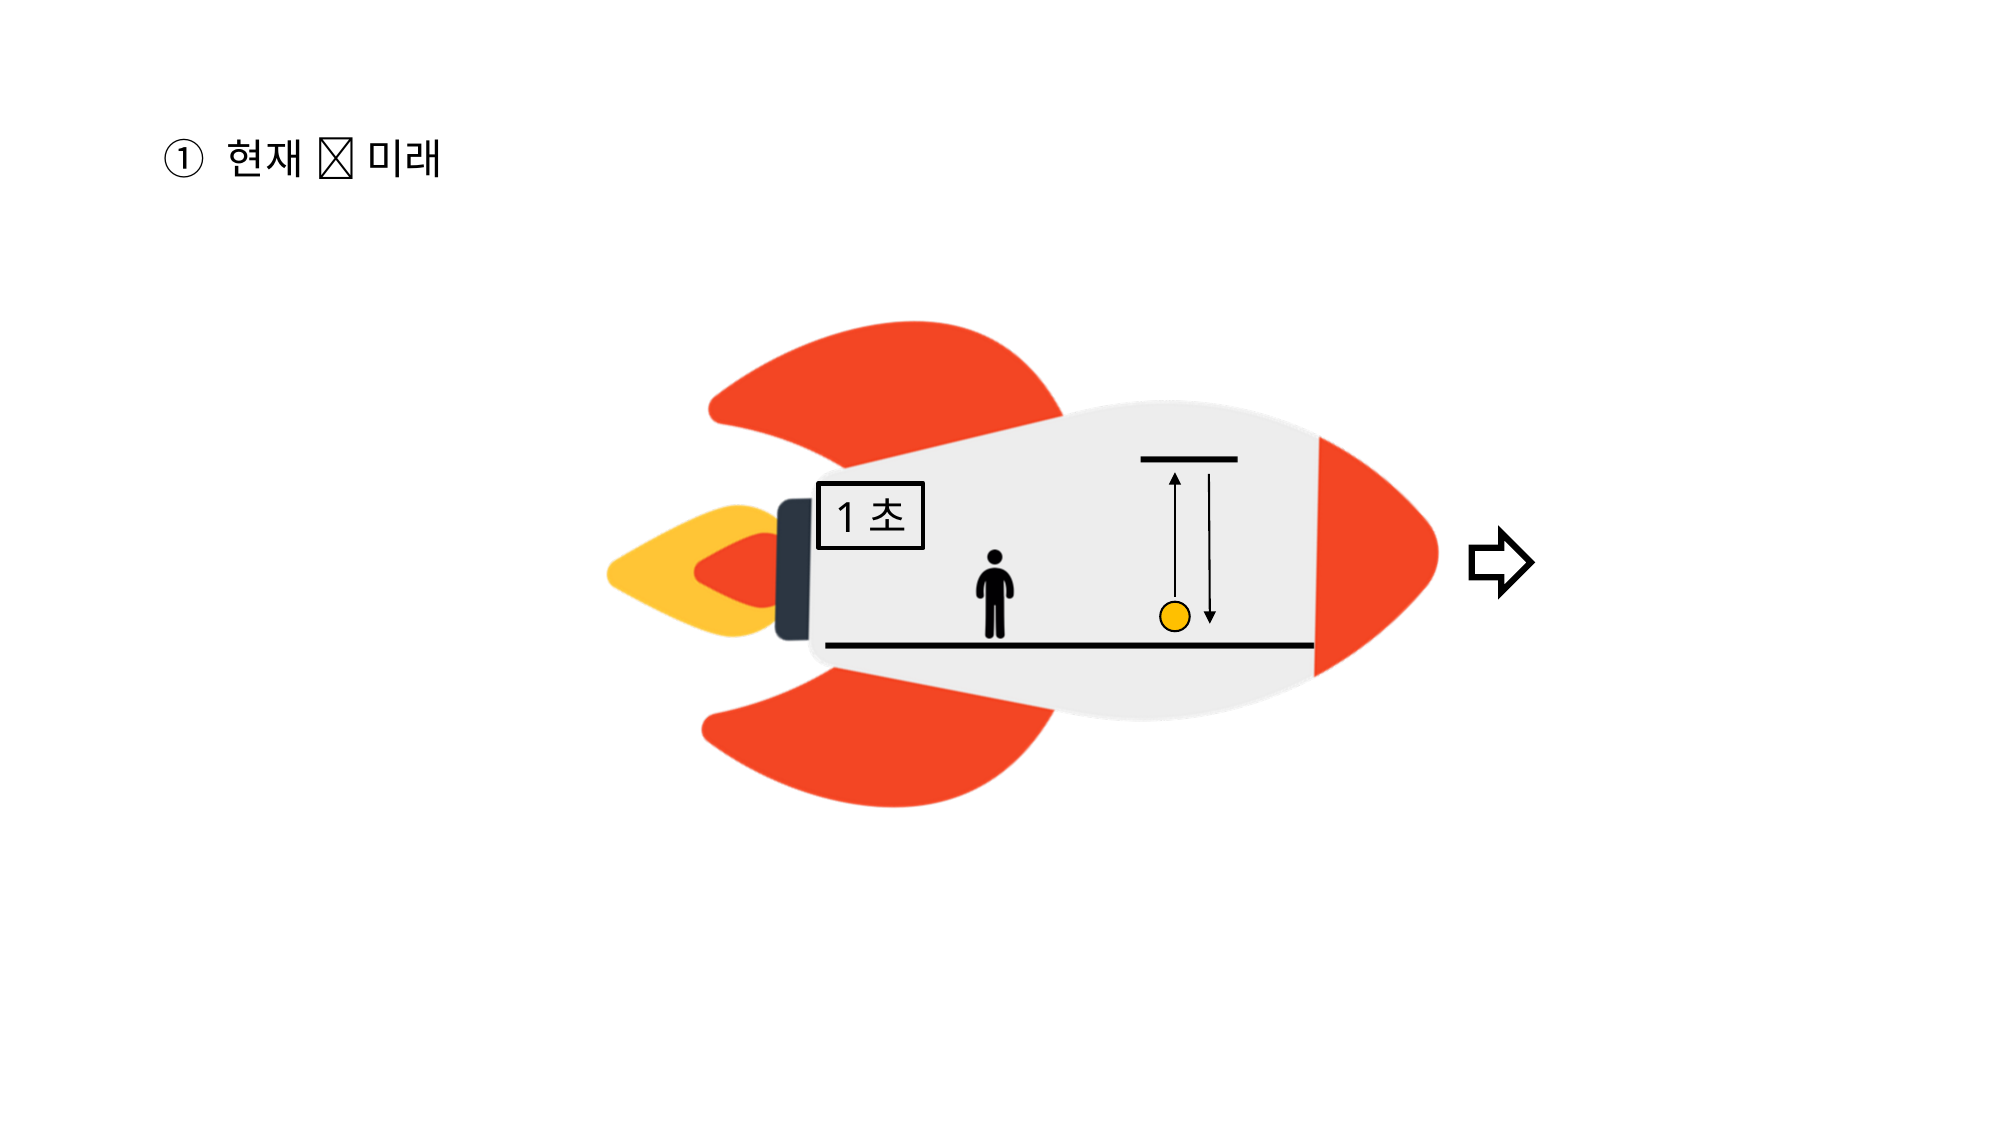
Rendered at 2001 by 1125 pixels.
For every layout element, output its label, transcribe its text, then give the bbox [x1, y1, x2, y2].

text_box [1514, 544, 1533, 581]
picture [486, 49, 1514, 1076]
text_box ① 현재  미래 [148, 125, 486, 191]
